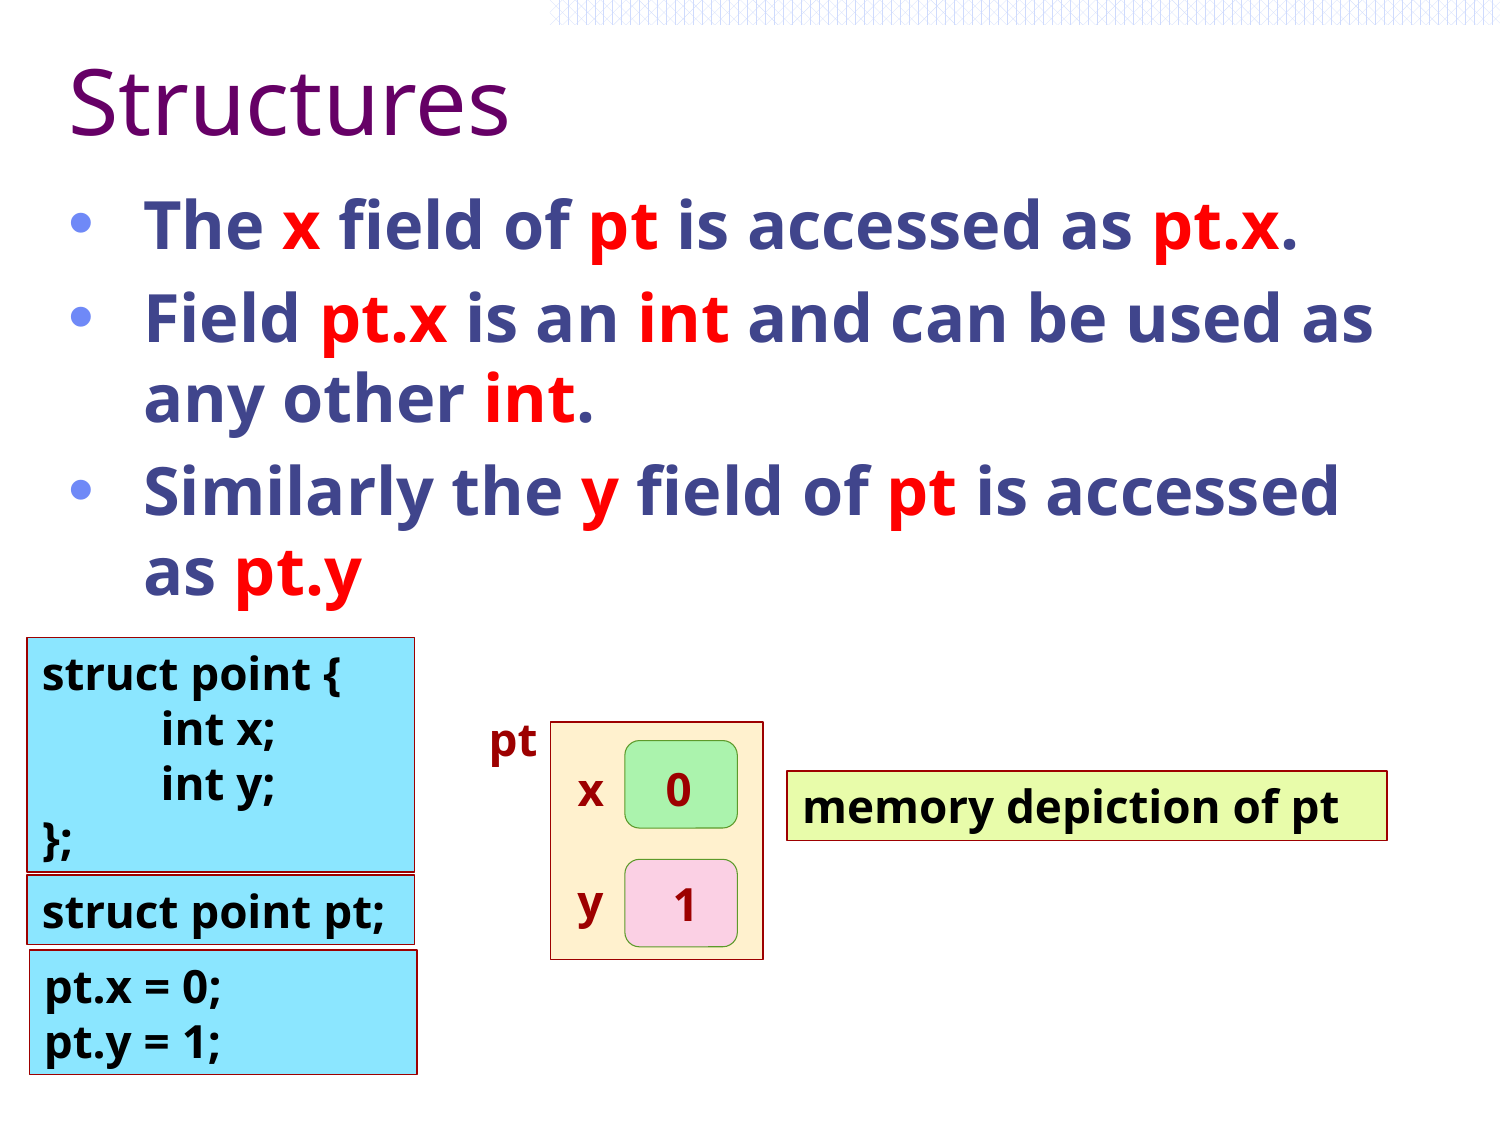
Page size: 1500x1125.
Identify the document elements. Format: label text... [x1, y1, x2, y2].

text_box struct point { int x; int y; }; [27, 637, 415, 873]
text_box memory depiction of pt [787, 770, 1388, 841]
title Structures [52, 7, 1459, 162]
text_box pt.x = 0; pt.y = 1; [29, 949, 417, 1075]
text_box struct point pt; [27, 875, 415, 945]
list The x field of pt is accessed as pt.x. Field pt.x is an int and can be used as any other int. Similarly the y field of pt is accessed as pt.y [52, 174, 1448, 1026]
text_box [475, 702, 764, 960]
